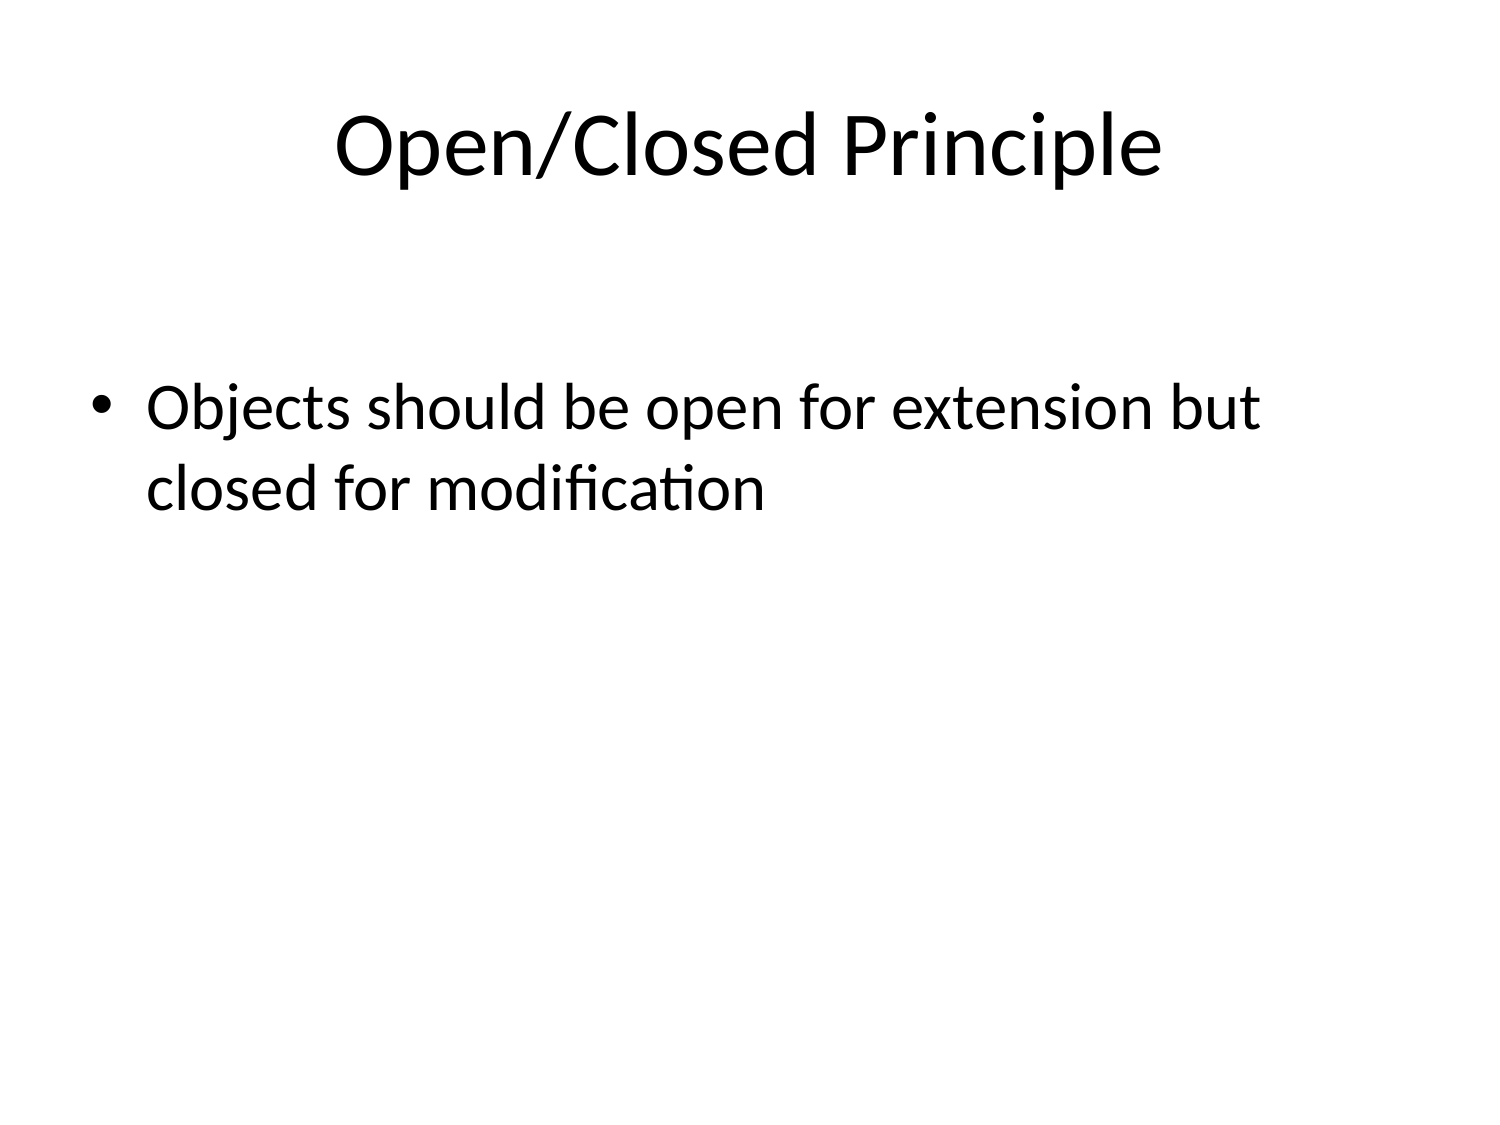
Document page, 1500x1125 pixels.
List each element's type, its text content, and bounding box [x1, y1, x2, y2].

title Open/Closed Principle [75, 45, 1425, 233]
list Objects should be open for extension but closed for modification [75, 262, 1425, 1005]
